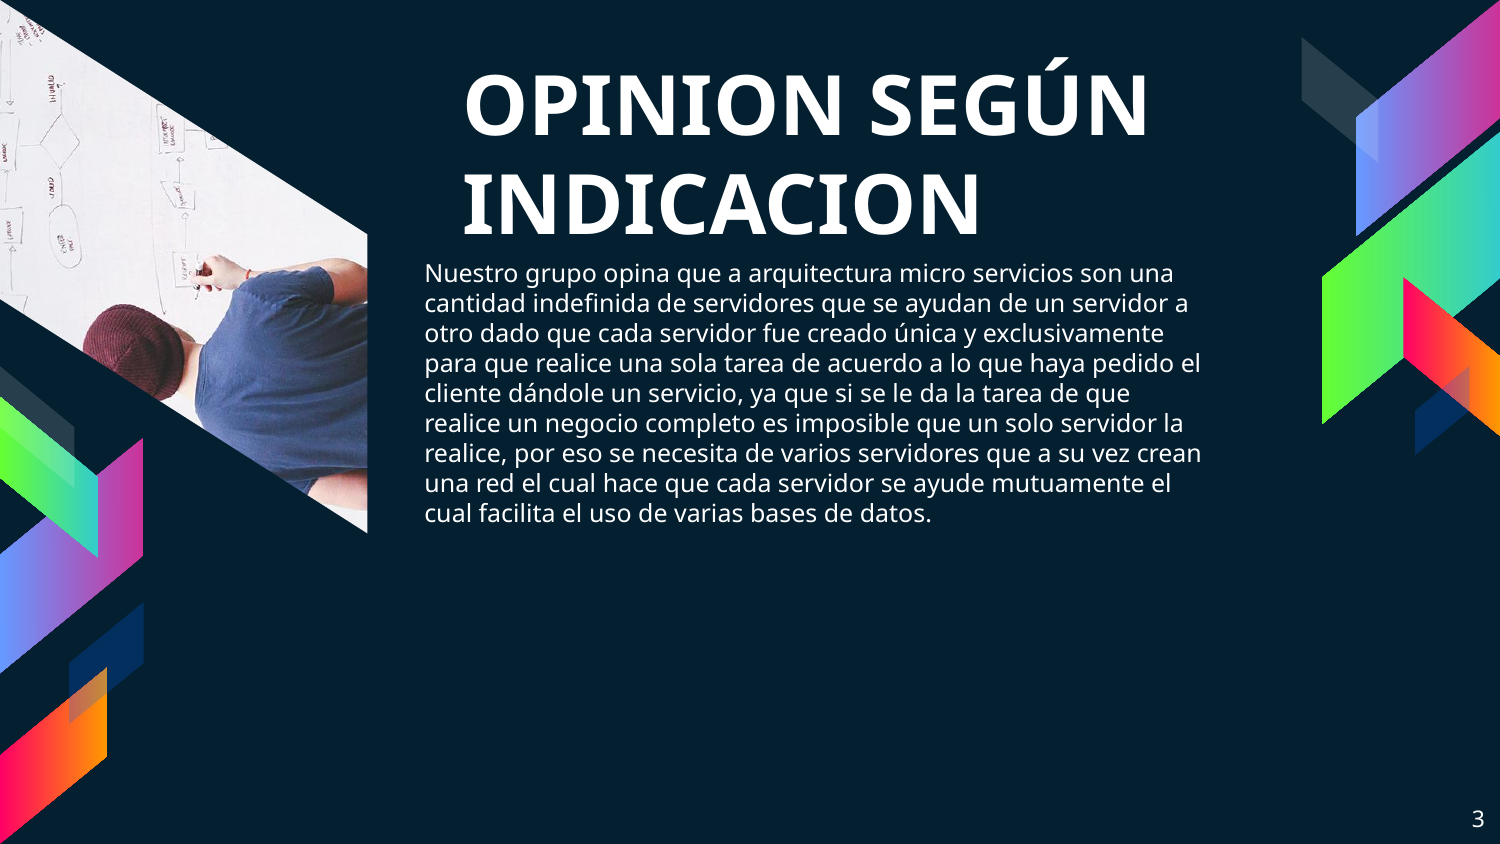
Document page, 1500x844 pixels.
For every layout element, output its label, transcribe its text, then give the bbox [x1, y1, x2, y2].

subtitle Nuestro grupo opina que a arquitectura micro servicios son una cantidad indefinida de servidores que se ayudan de un servidor a otro dado que cada servidor fue creado única y exclusivamente para que realice una sola tarea de acuerdo a lo que haya pedido el cliente dándole un servicio, ya que si se le da la tarea de que realice un negocio completo es imposible que un solo servidor la realice, por eso se necesita de varios servidores que a su vez crean una red el cual hace que cada servidor se ayude mutuamente el cual facilita el uso de varias bases de datos. [409, 242, 1220, 482]
slide_number 3 [1403, 789, 1500, 844]
picture [0, 0, 451, 534]
title OPINION SEGÚN INDICACION [447, 47, 1182, 242]
